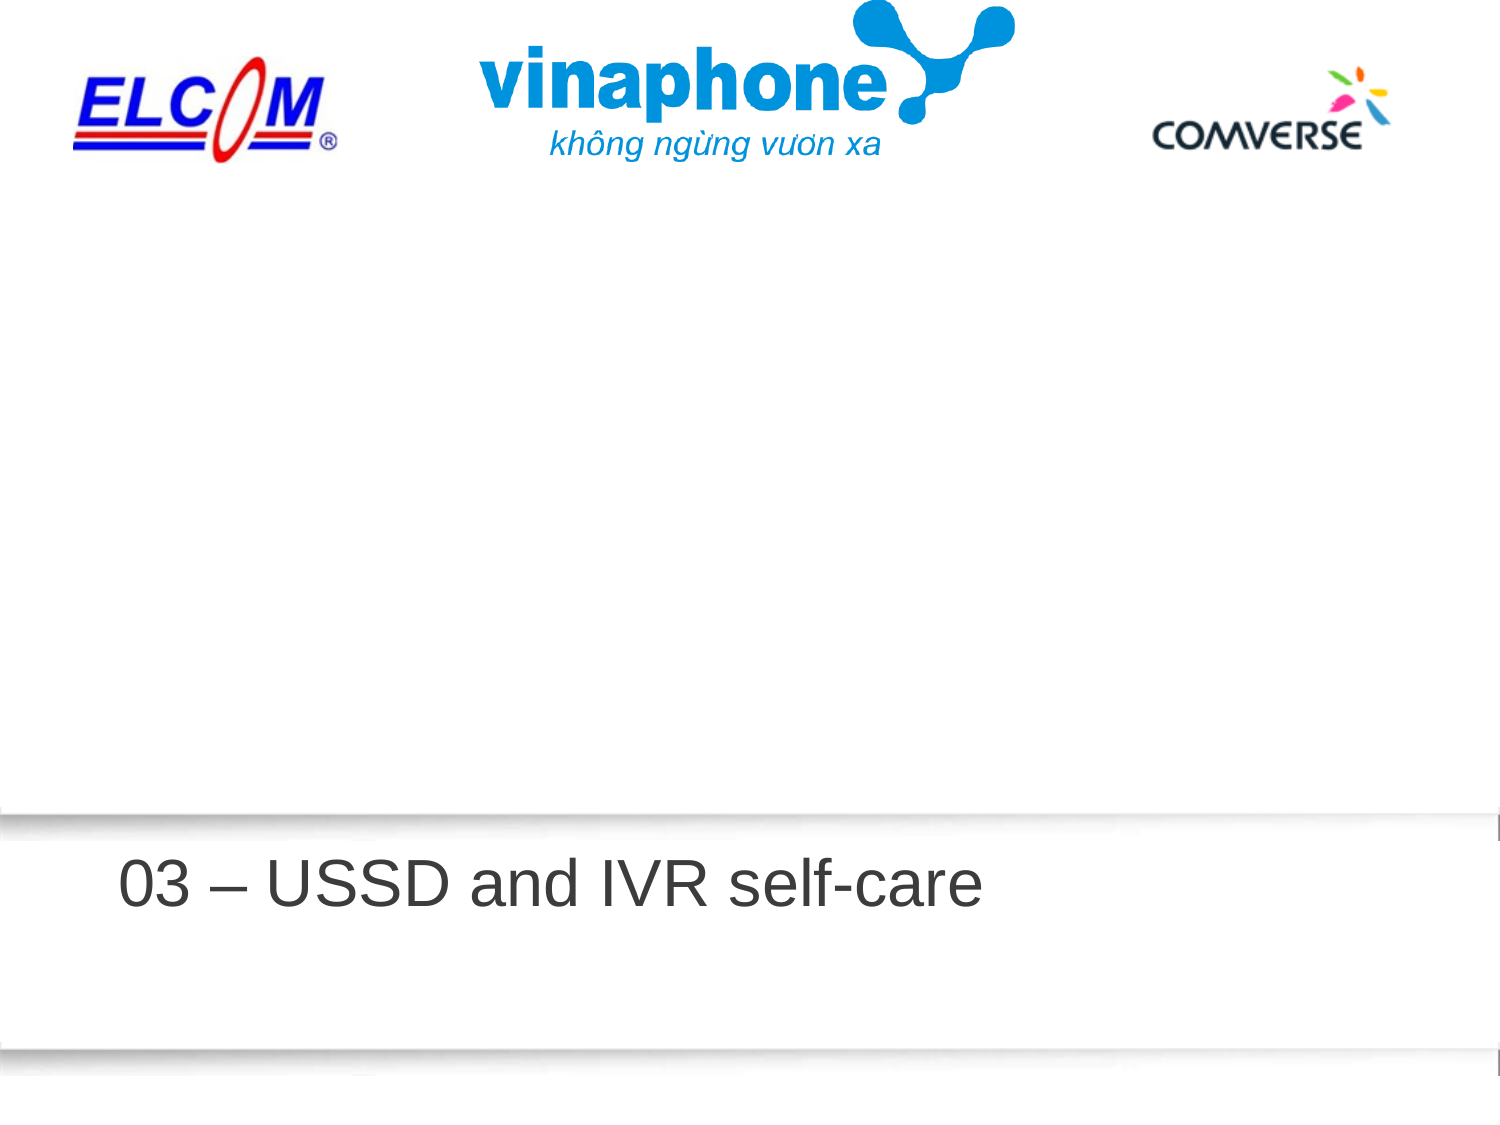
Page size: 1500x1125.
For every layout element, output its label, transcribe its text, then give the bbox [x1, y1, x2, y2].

picture [678, 140, 687, 152]
picture [736, 140, 745, 152]
picture [1148, 49, 1395, 178]
picture [0, 1042, 1500, 1076]
picture [887, 0, 1015, 58]
picture [0, 807, 1500, 841]
picture [479, 0, 1015, 162]
picture [73, 56, 338, 164]
title 03 – USSD and IVR self-care [0, 848, 1500, 965]
picture [630, 140, 638, 152]
